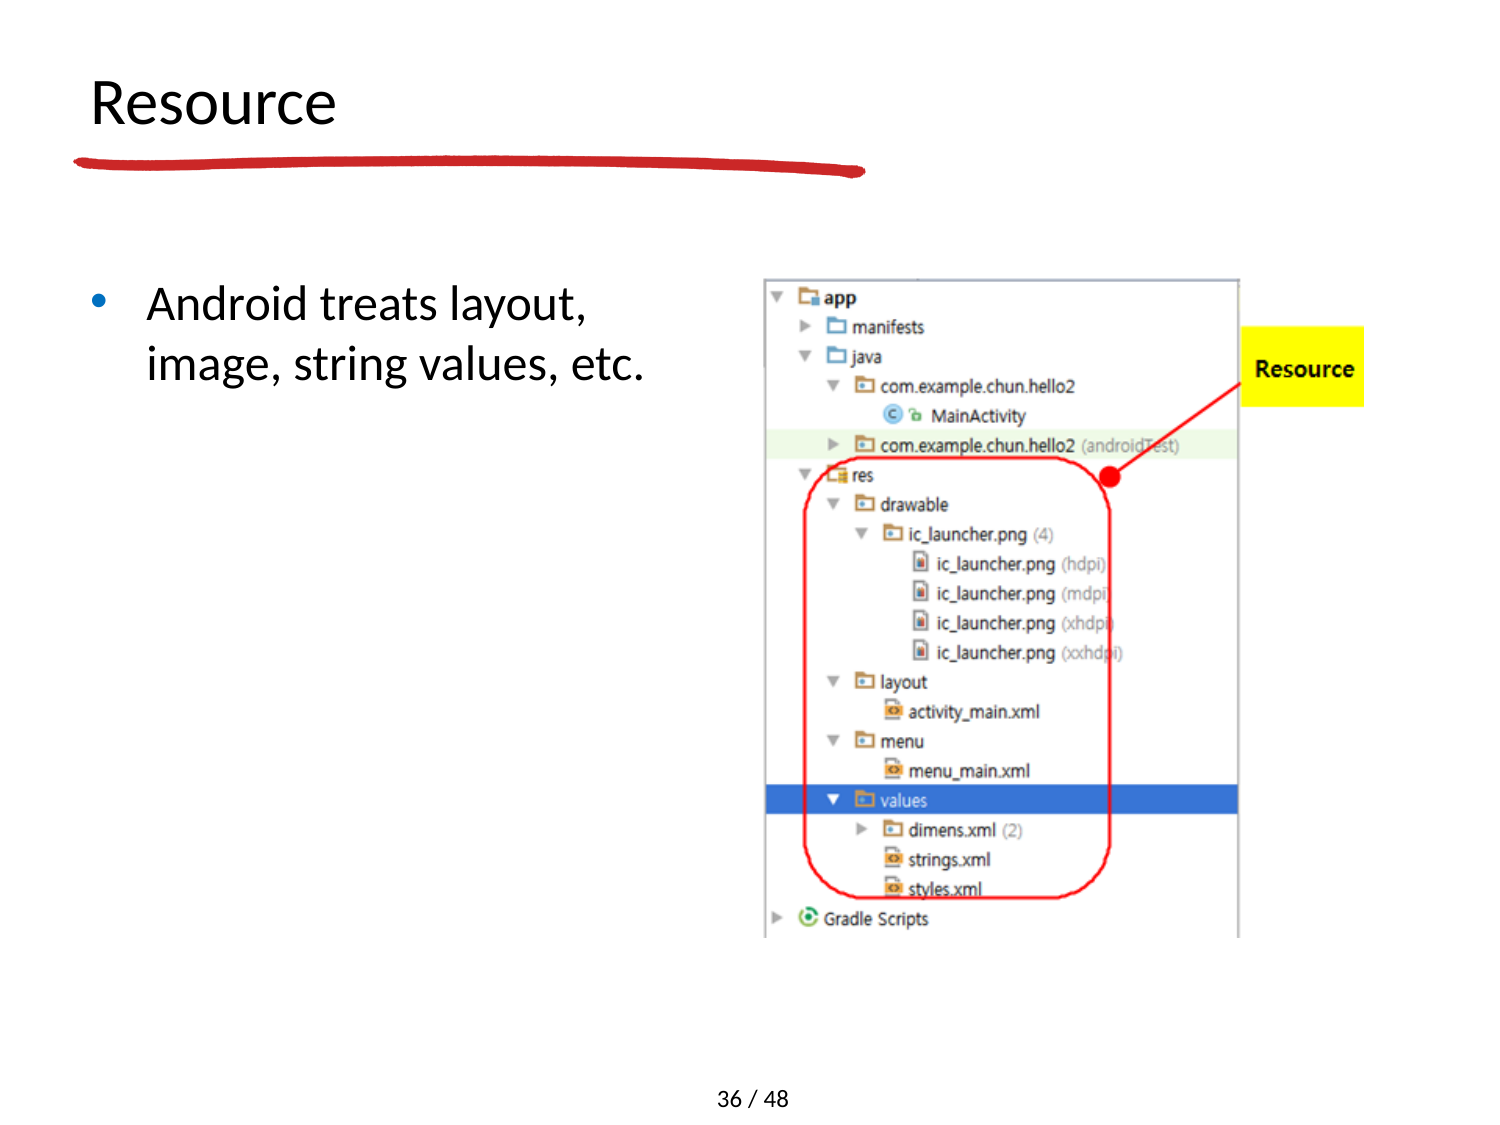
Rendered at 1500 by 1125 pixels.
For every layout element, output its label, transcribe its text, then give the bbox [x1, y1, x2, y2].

title Resource [75, 45, 1425, 150]
list Android treats layout, image, string values, etc. [75, 262, 739, 1062]
picture [70, 149, 875, 185]
picture [762, 271, 1365, 938]
